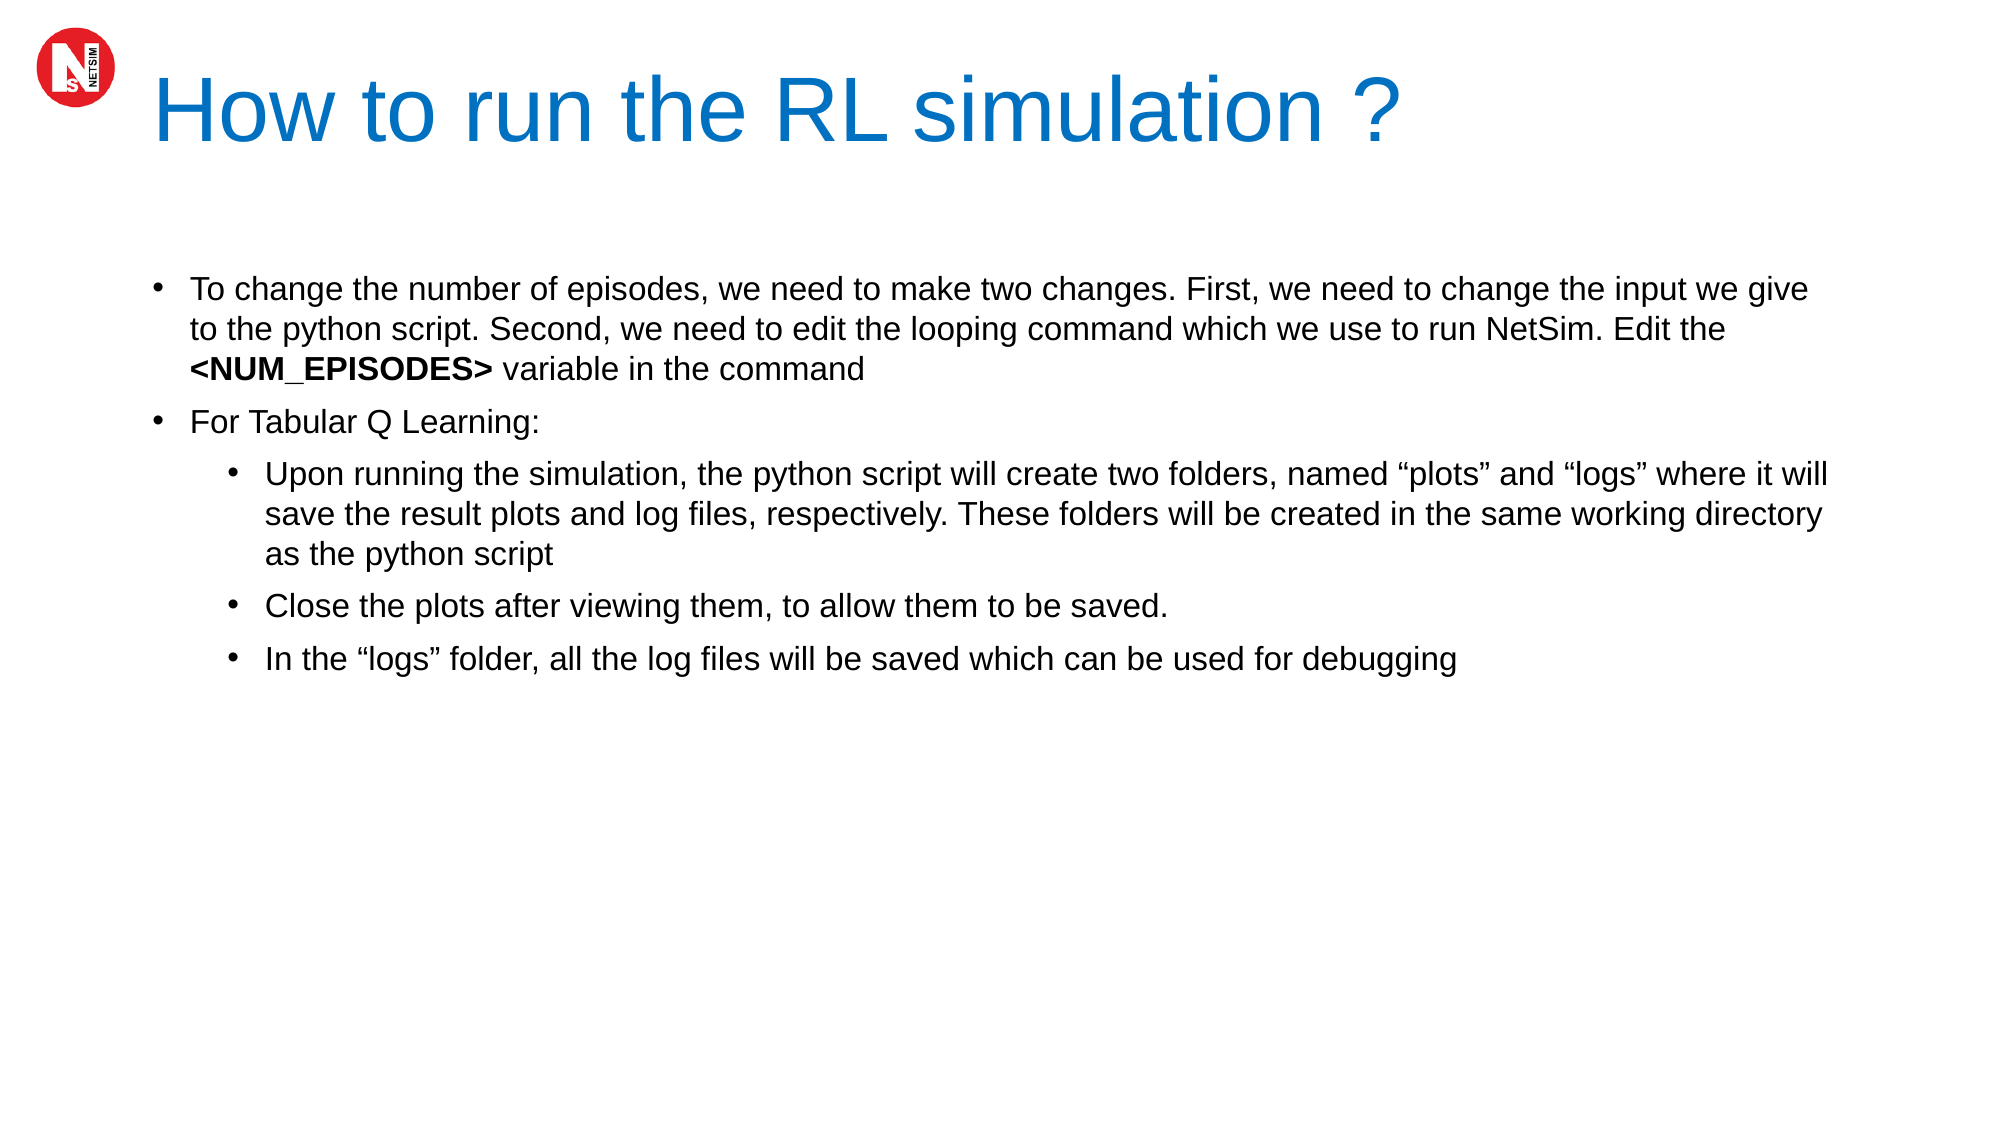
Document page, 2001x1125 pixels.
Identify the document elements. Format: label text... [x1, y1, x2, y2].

title How to run the RL simulation ? [137, 3, 1863, 221]
picture [31, 26, 121, 111]
list To change the number of episodes, we need to make two changes. First, we need to change the input we give to the python script. Second, we need to edit the looping command which we use to run NetSim. Edit the <NUM_EPISODES> variable in the command For Tabular Q Learning: Upon running the simulation, the python script will create two folders, named “plots” and “logs” where it will save the result plots and log files, respectively. These folders will be created in the same working directory as the python script Close the plots after viewing them, to allow them to be saved. In the “logs” folder, all the log files will be saved which can be used for debugging [137, 260, 1863, 974]
